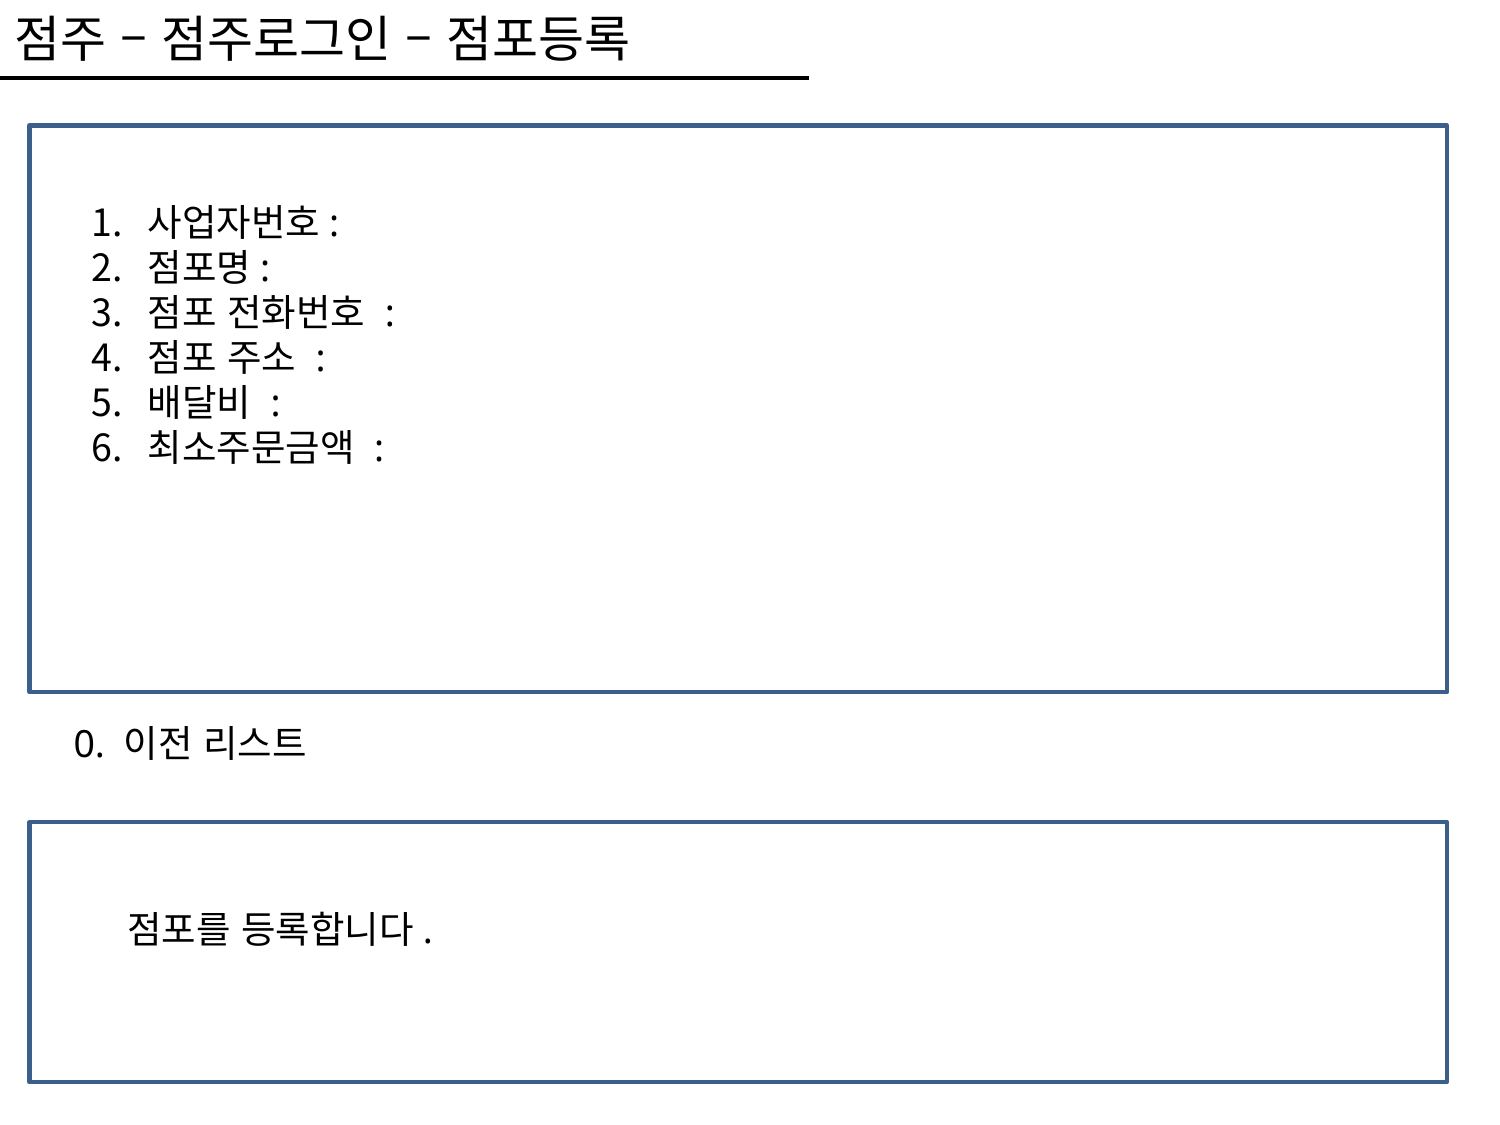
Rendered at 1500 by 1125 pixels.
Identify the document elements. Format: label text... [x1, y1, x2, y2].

text_box 점주 – 점주로그인 – 점포등록 [0, 0, 1046, 135]
text_box [27, 820, 1449, 1084]
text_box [58, 712, 1500, 857]
text_box 사업자번호: 점포명: 점포 전화번호 : 점포 주소 : 배달비 : 최소주문금액 : [76, 191, 644, 522]
text_box [27, 123, 1449, 694]
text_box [88, 856, 1320, 963]
